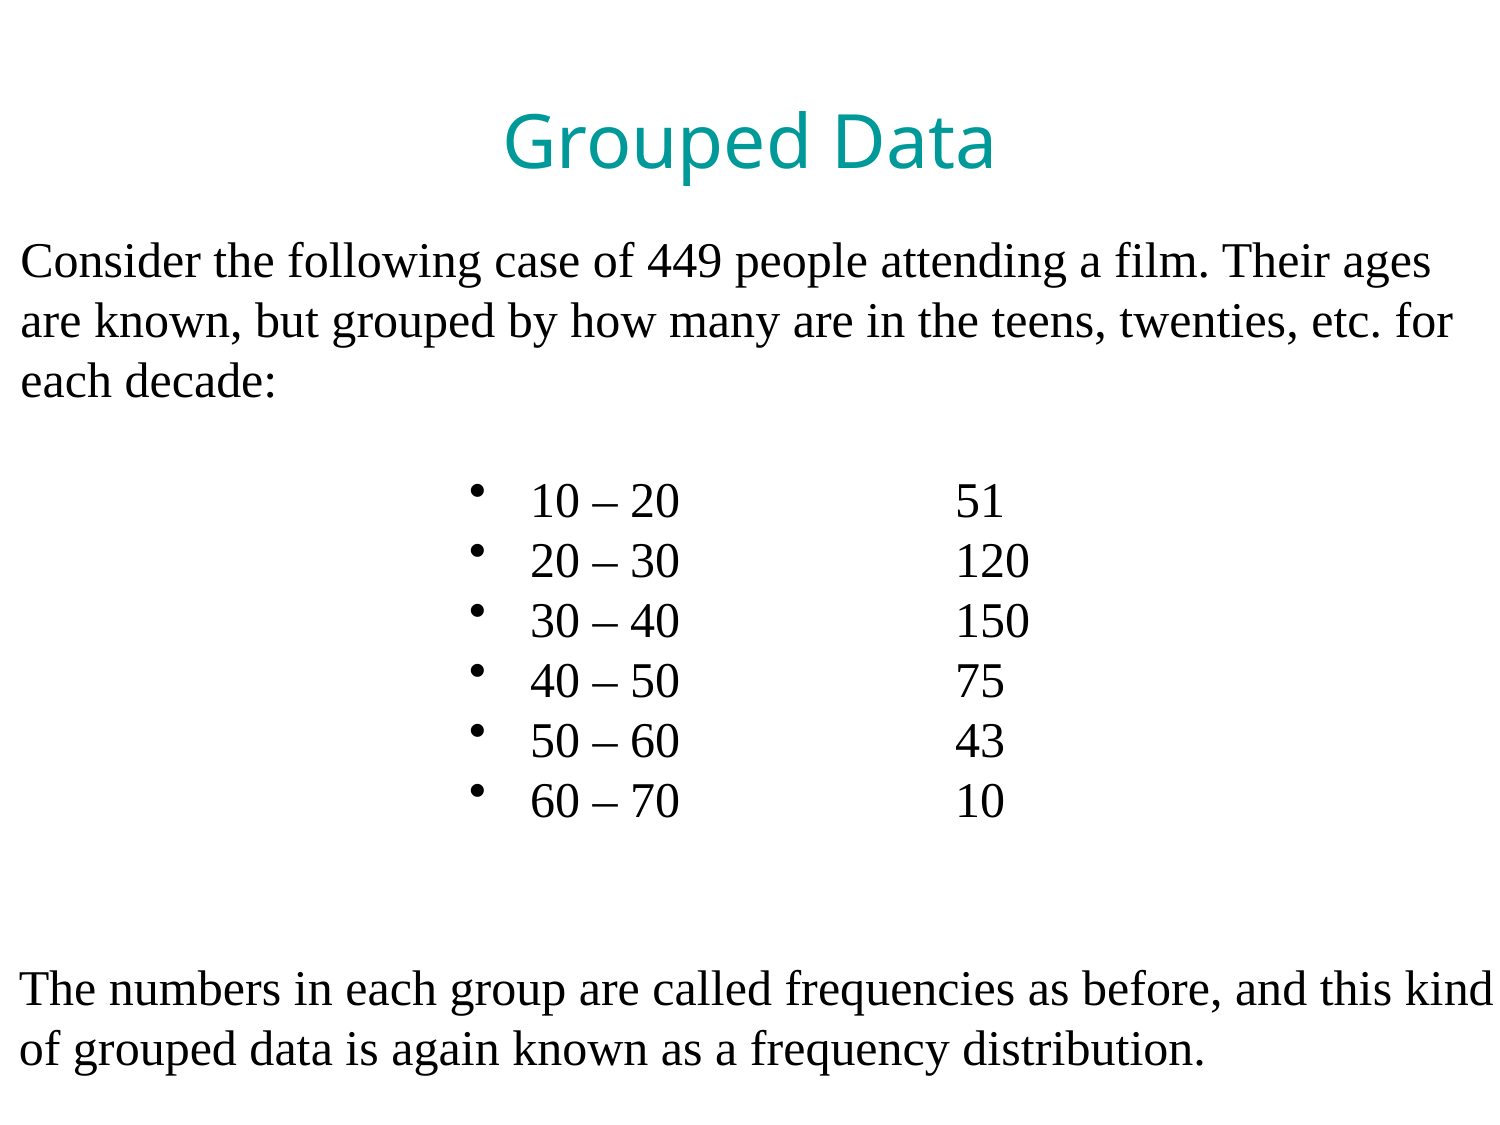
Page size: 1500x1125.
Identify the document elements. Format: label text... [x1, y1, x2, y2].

text_box The numbers in each group are called frequencies as before, and this kind of grouped data is again known as a frequency distribution. [4, 947, 1500, 1083]
text_box 10 – 20 51 20 – 30 120 30 – 40 150 40 – 50 75 50 – 60 43 60 – 70 10 [454, 459, 1045, 835]
title Grouped Data [75, 45, 1425, 233]
text_box Consider the following case of 449 people attending a film. Their ages are known, but grouped by how many are in the teens, twenties, etc. for each decade: [5, 220, 1482, 415]
